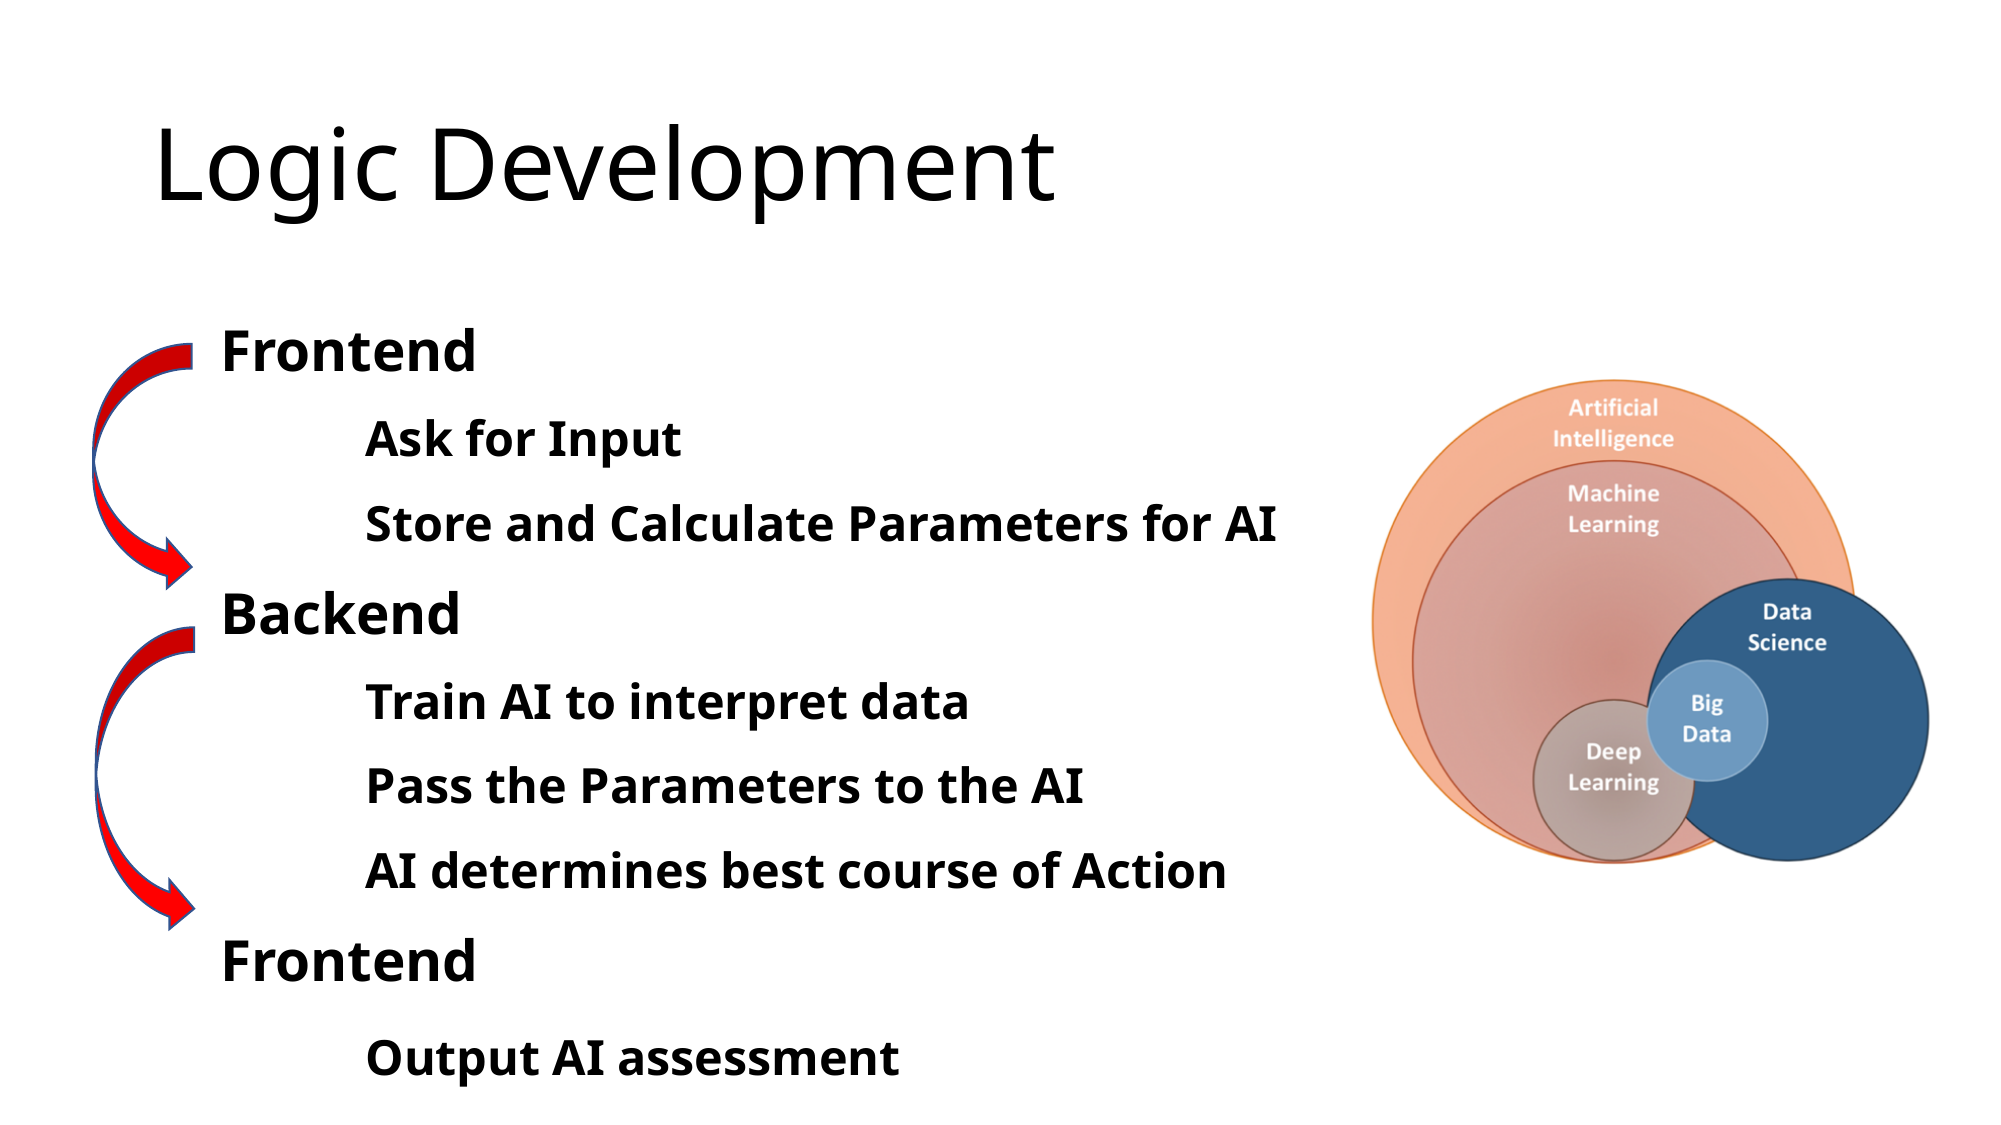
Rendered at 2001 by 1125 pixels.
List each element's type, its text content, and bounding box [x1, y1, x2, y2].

title Logic Development [137, 59, 1863, 278]
text_box [94, 626, 196, 932]
picture [1304, 360, 1961, 895]
text_box [92, 342, 194, 591]
list Frontend Ask for Input Store and Calculate Parameters for AI Backend Train AI to interpret data Pass the Parameters to the AI AI determines best course of Action Frontend Output AI assessment [205, 300, 2000, 1096]
